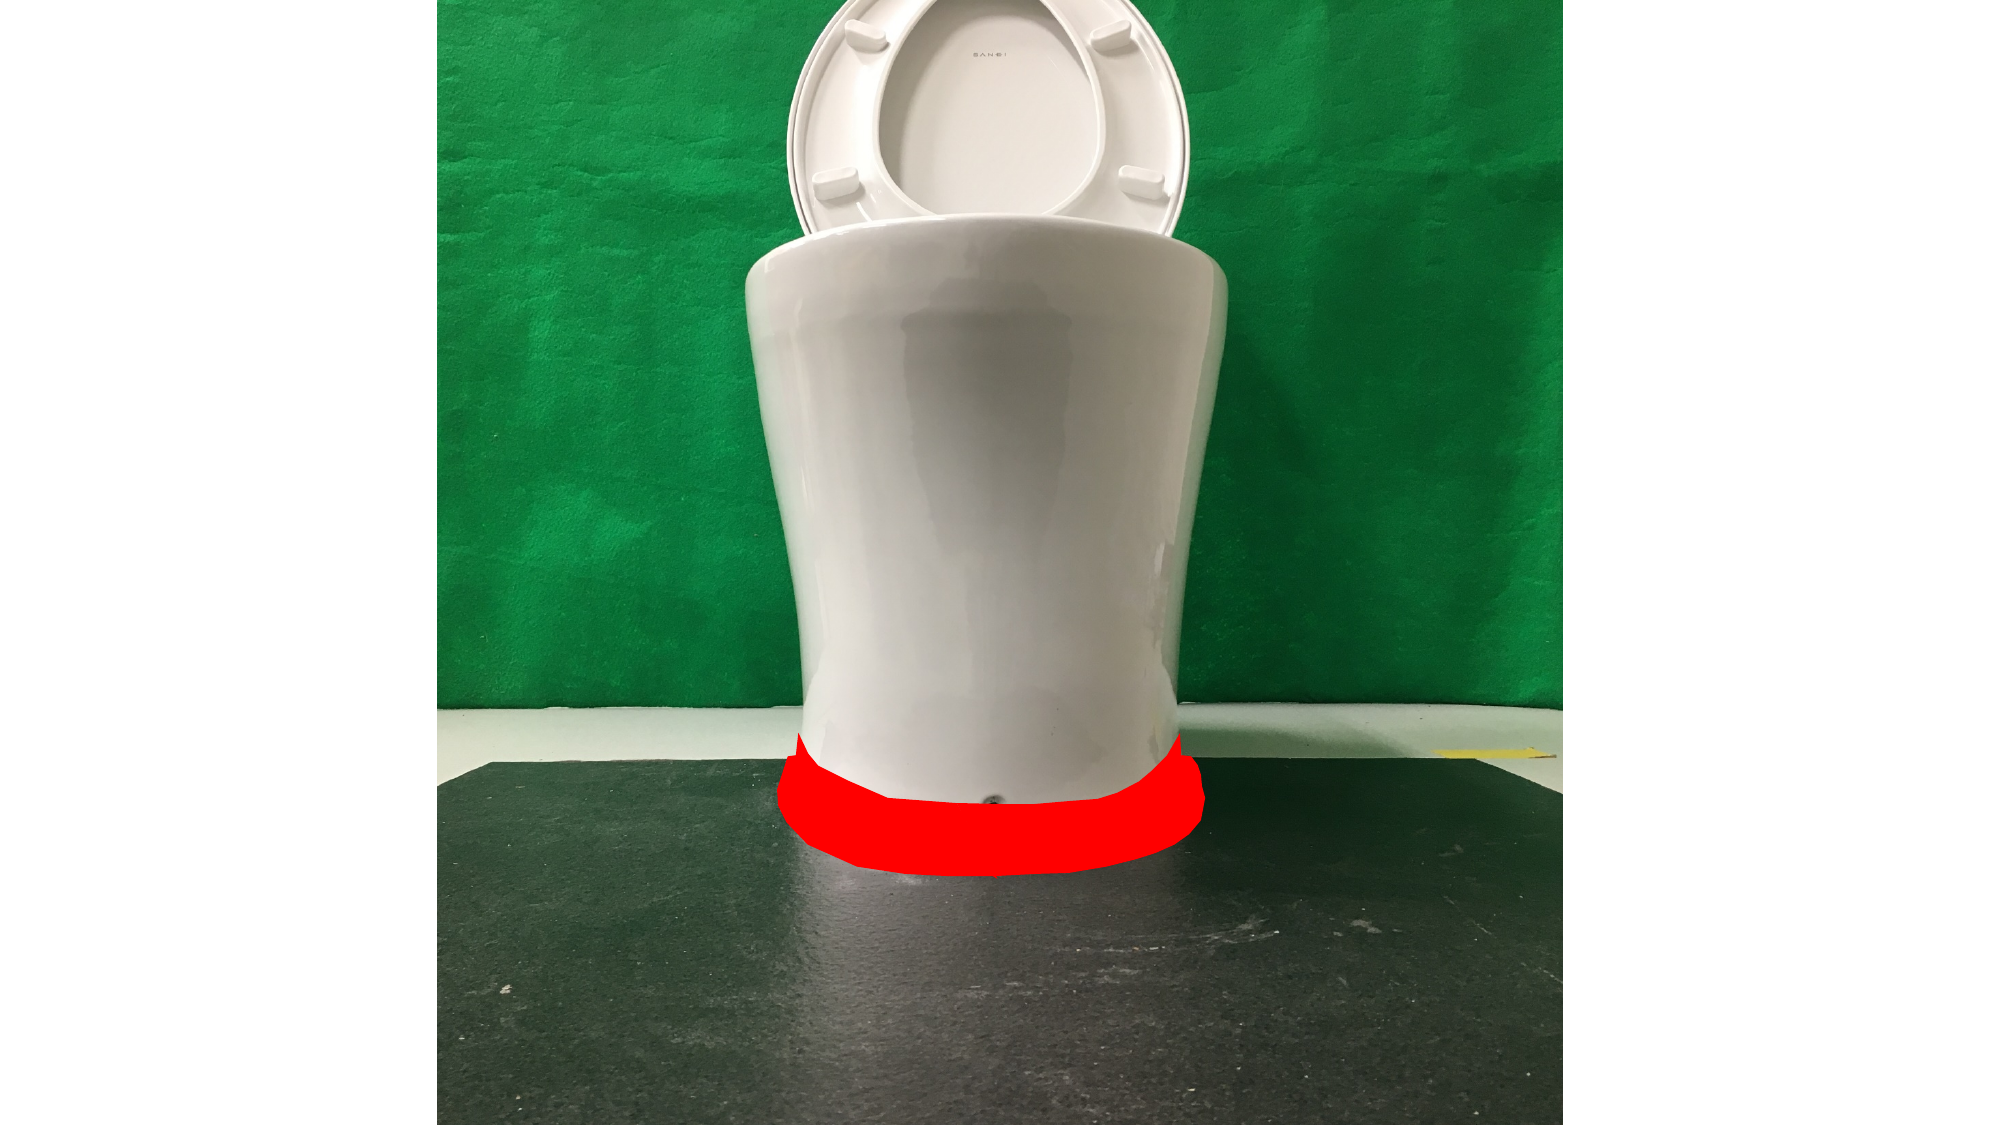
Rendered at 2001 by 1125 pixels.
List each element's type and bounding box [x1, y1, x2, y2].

picture [437, 0, 1563, 1125]
